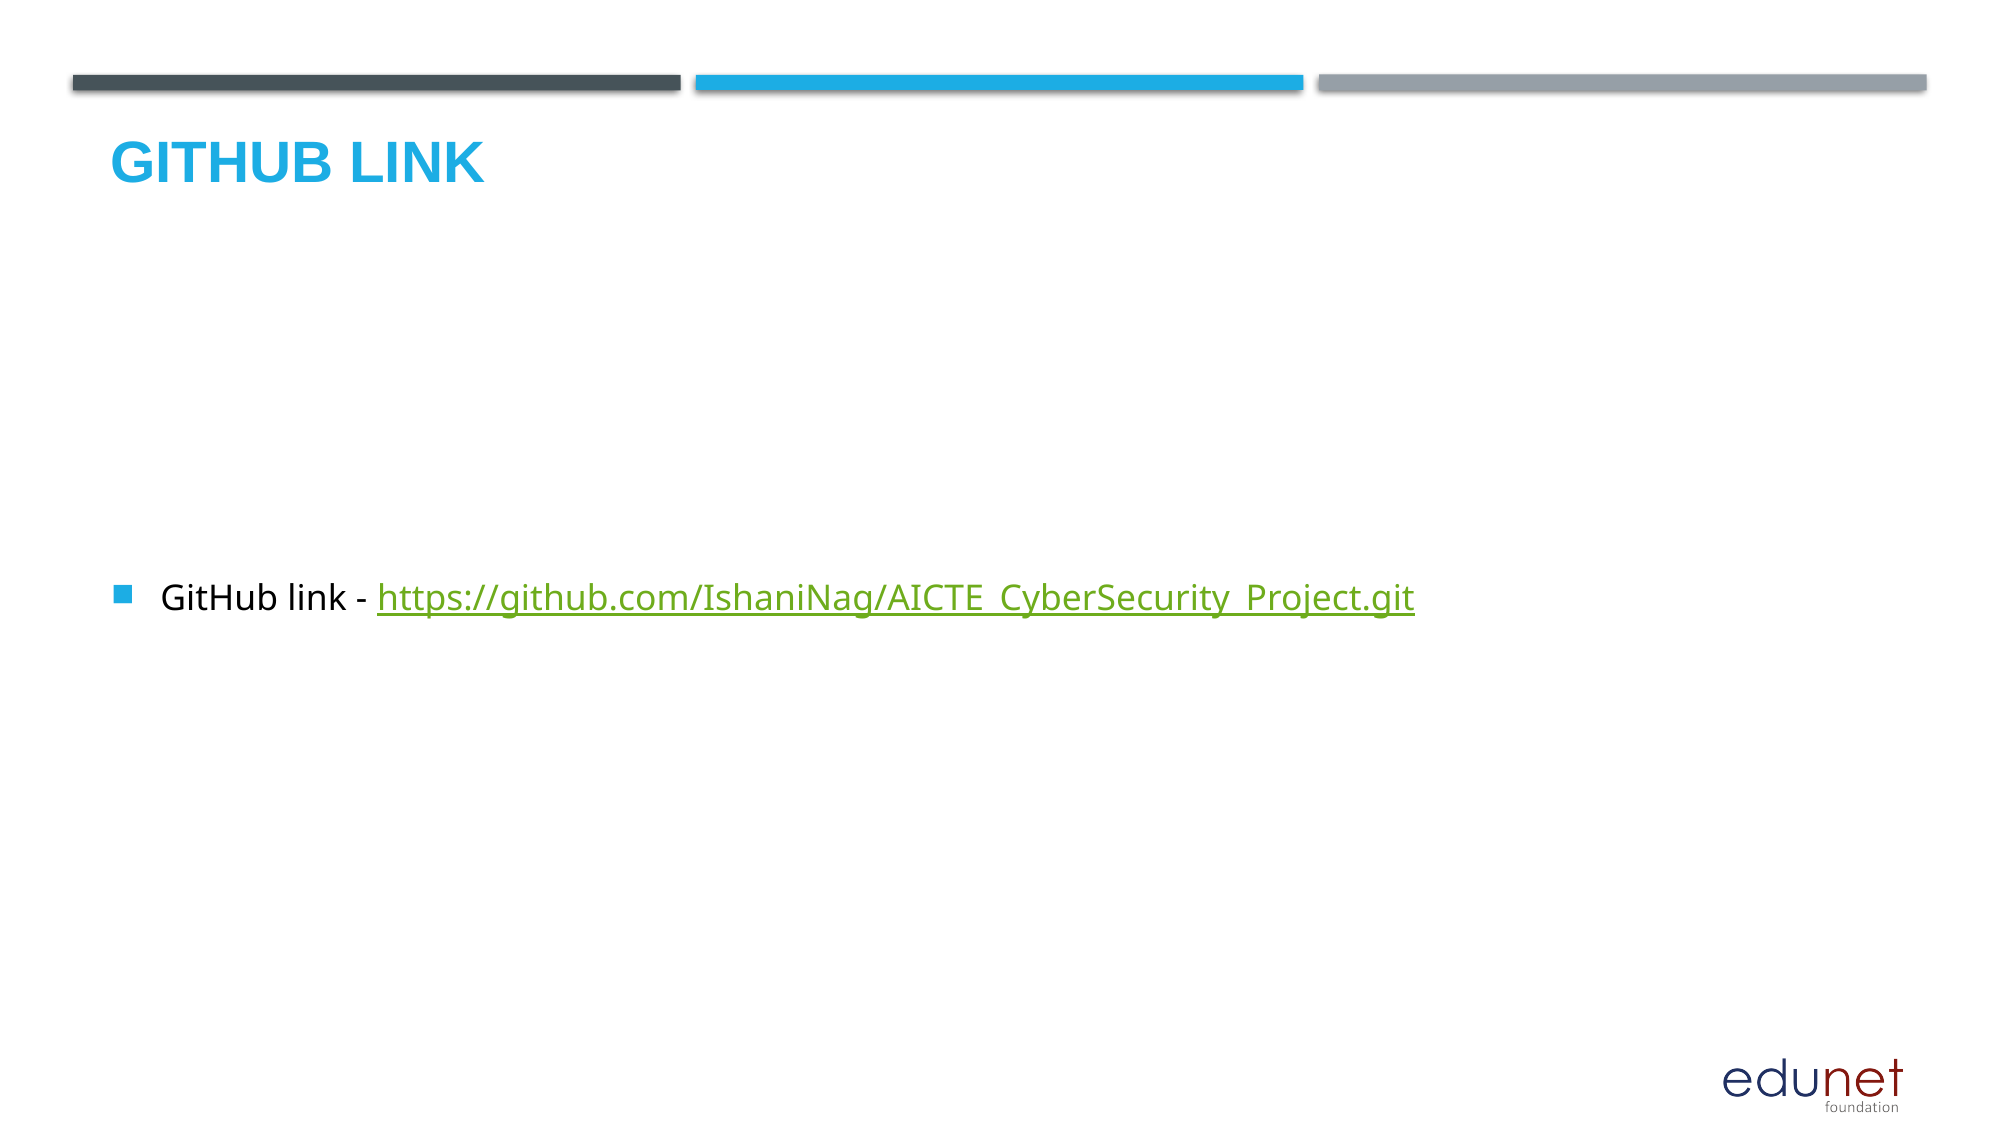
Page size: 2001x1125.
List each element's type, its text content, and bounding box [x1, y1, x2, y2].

title GitHub Link [95, 115, 1905, 203]
picture [1719, 1056, 1905, 1116]
list GitHub link - https://github.com/IshaniNag/AICTE_CyberSecurity_Project.git [95, 213, 1905, 981]
